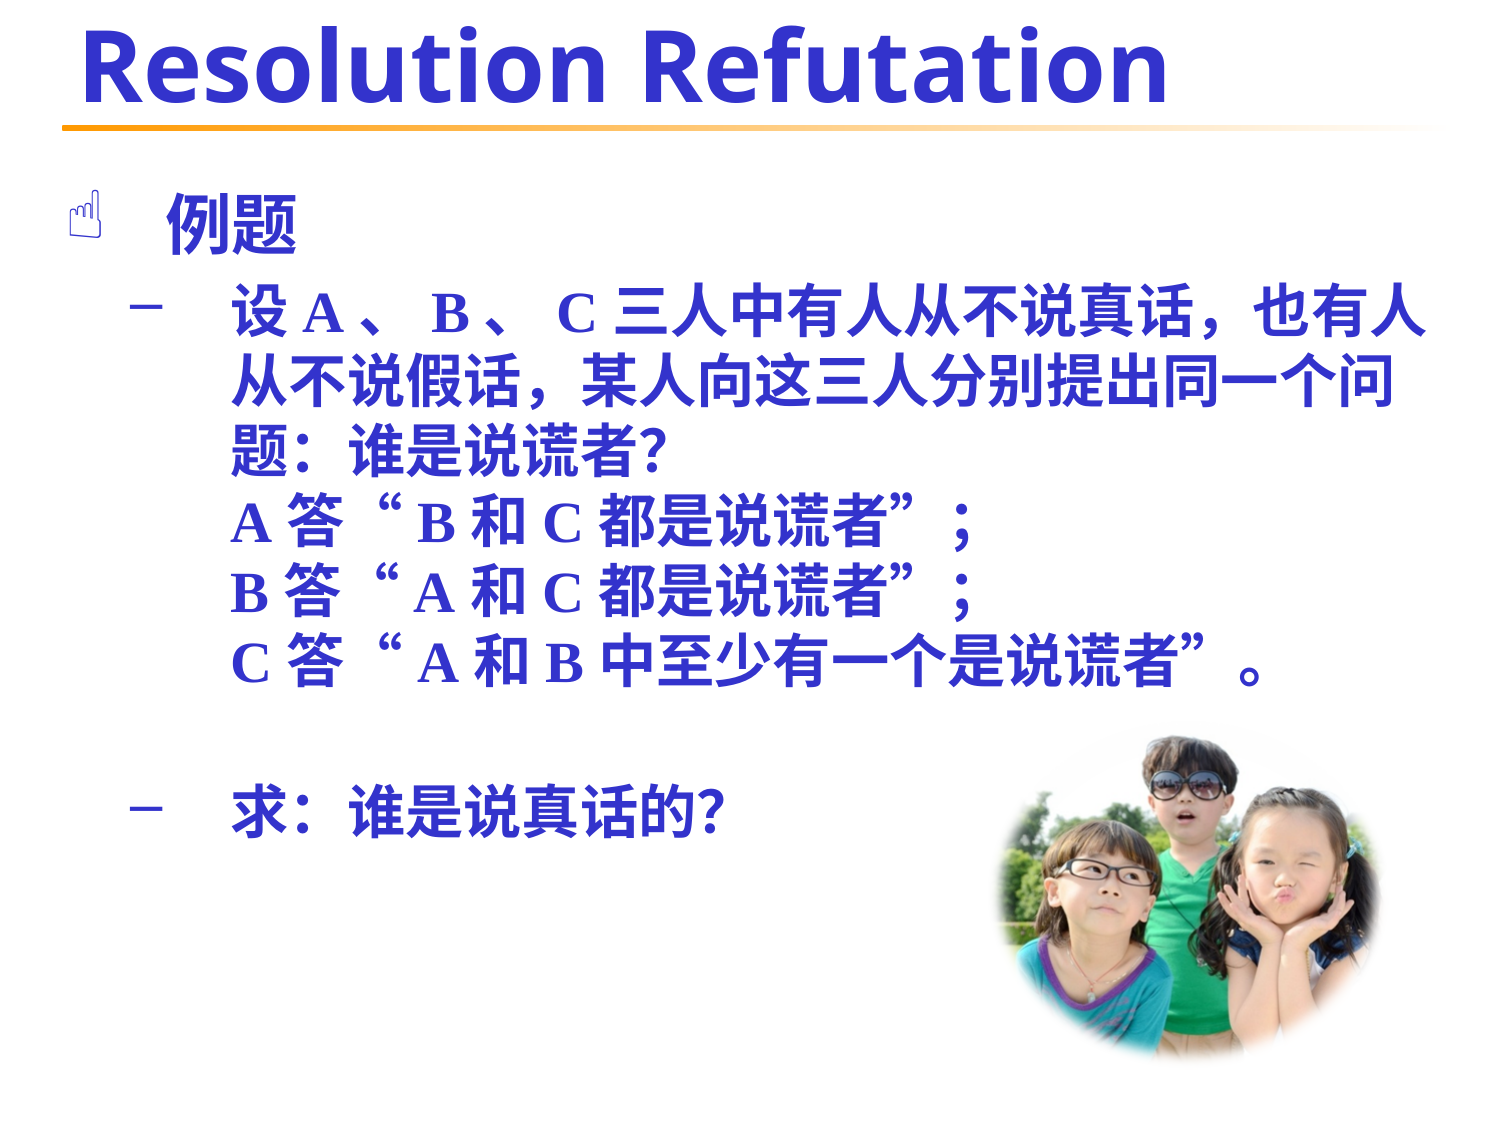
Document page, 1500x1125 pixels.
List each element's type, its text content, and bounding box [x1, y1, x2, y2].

list 例题 设A、B、C三人中有人从不说真话，也有人从不说假话，某人向这三人分别提出同一个问题：谁是说谎者？ A答“B和C都是说谎者”； B答“A和C都是说谎者”； C答“A和B中至少有一个是说谎者”。 求：谁是说真话的？ [50, 174, 1450, 1088]
picture [985, 715, 1391, 1070]
title Resolution Refutation [62, 0, 1500, 125]
